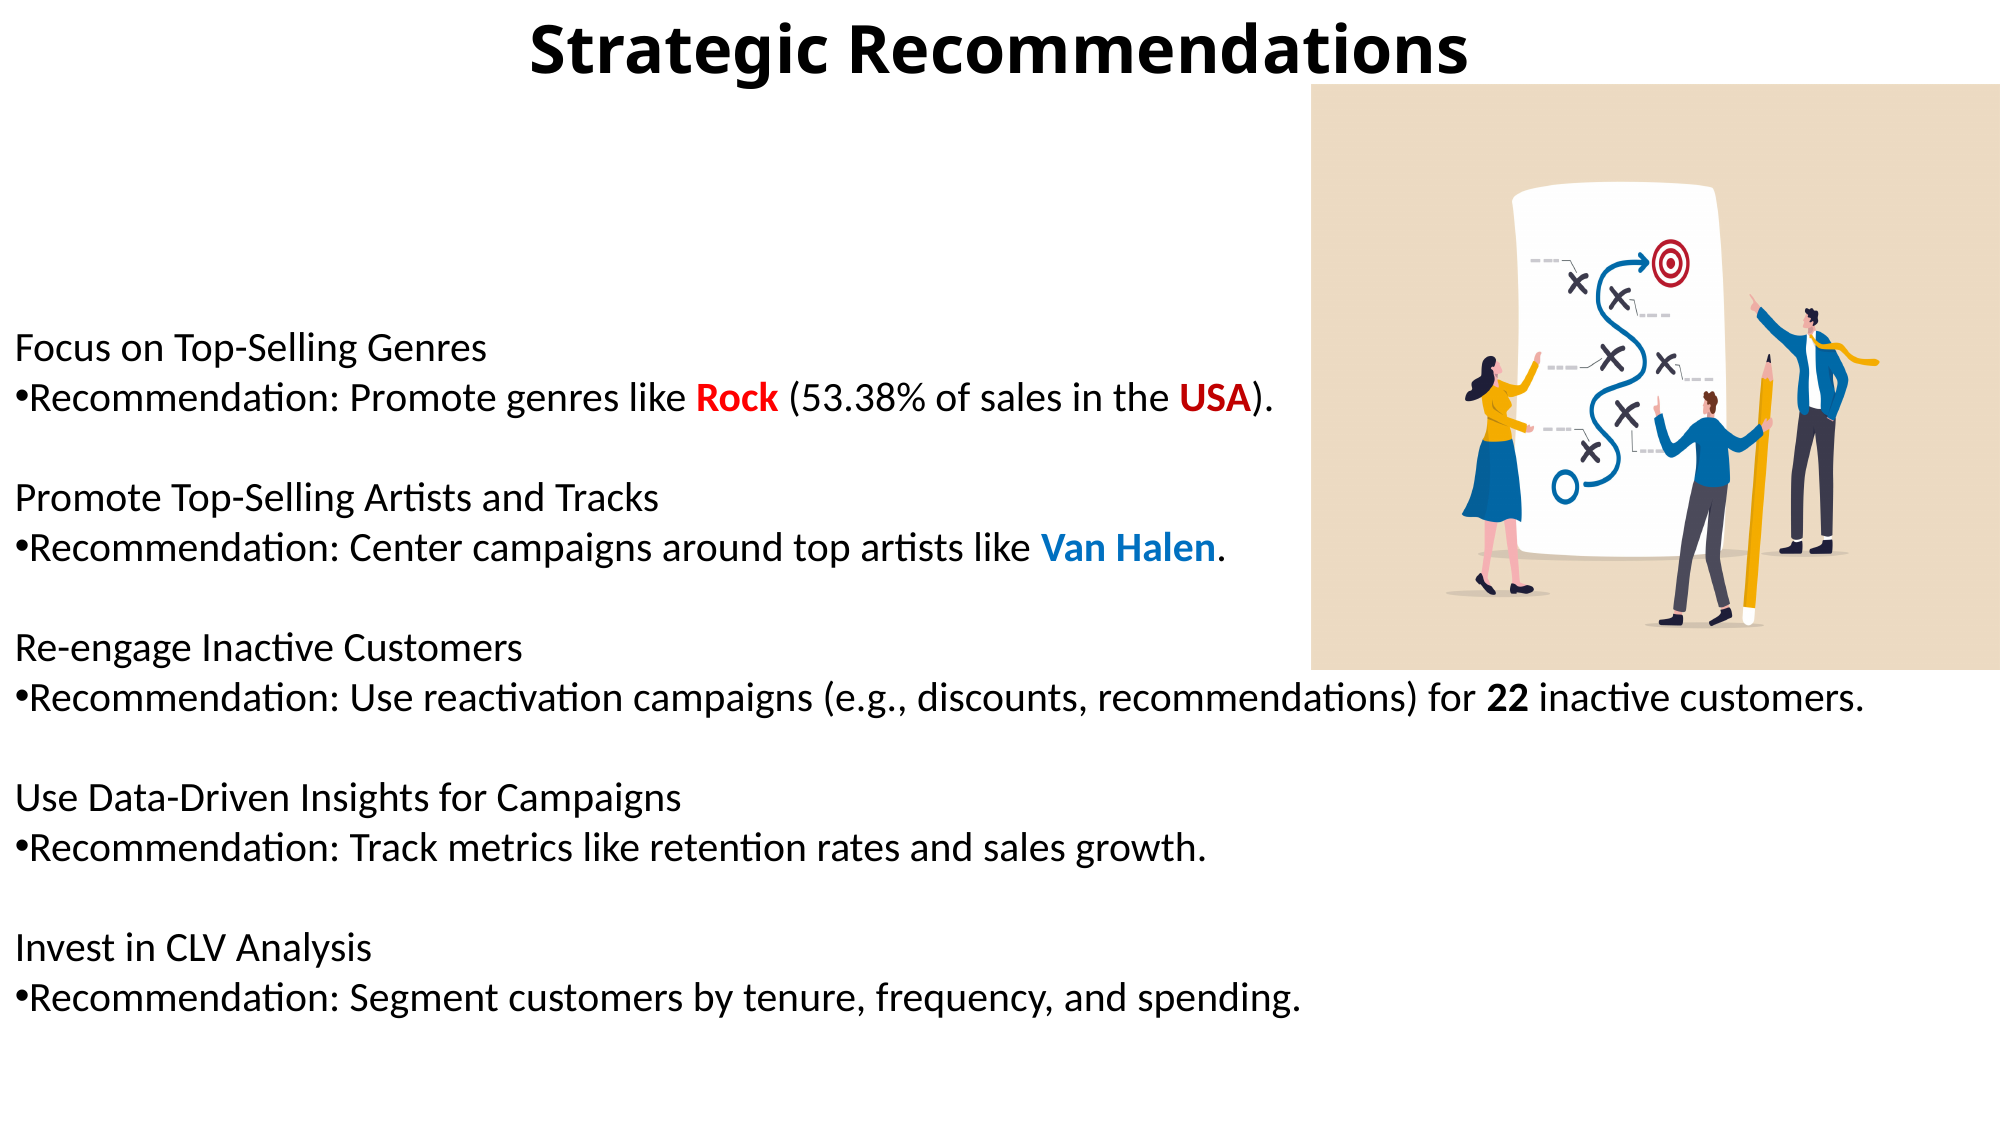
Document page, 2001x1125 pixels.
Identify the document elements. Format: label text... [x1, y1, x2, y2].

picture [1311, 84, 2000, 670]
text_box Strategic Recommendations Focus on Top-Selling Genres Recommendation: Promote genres like Rock (53.38% of sales in the USA). Promote Top-Selling Artists and Tracks Recommendation: Center campaigns around top artists like Van Halen. Re-engage Inactive Customers Recommendation: Use reactivation campaigns (e.g., discounts, recommendations) for 22 inactive customers. Use Data-Driven Insights for Campaigns Recommendation: Track metrics like retention rates and sales growth. Invest in CLV Analysis Recommendation: Segment customers by tenure, frequency, and spending. [0, 0, 2000, 1125]
